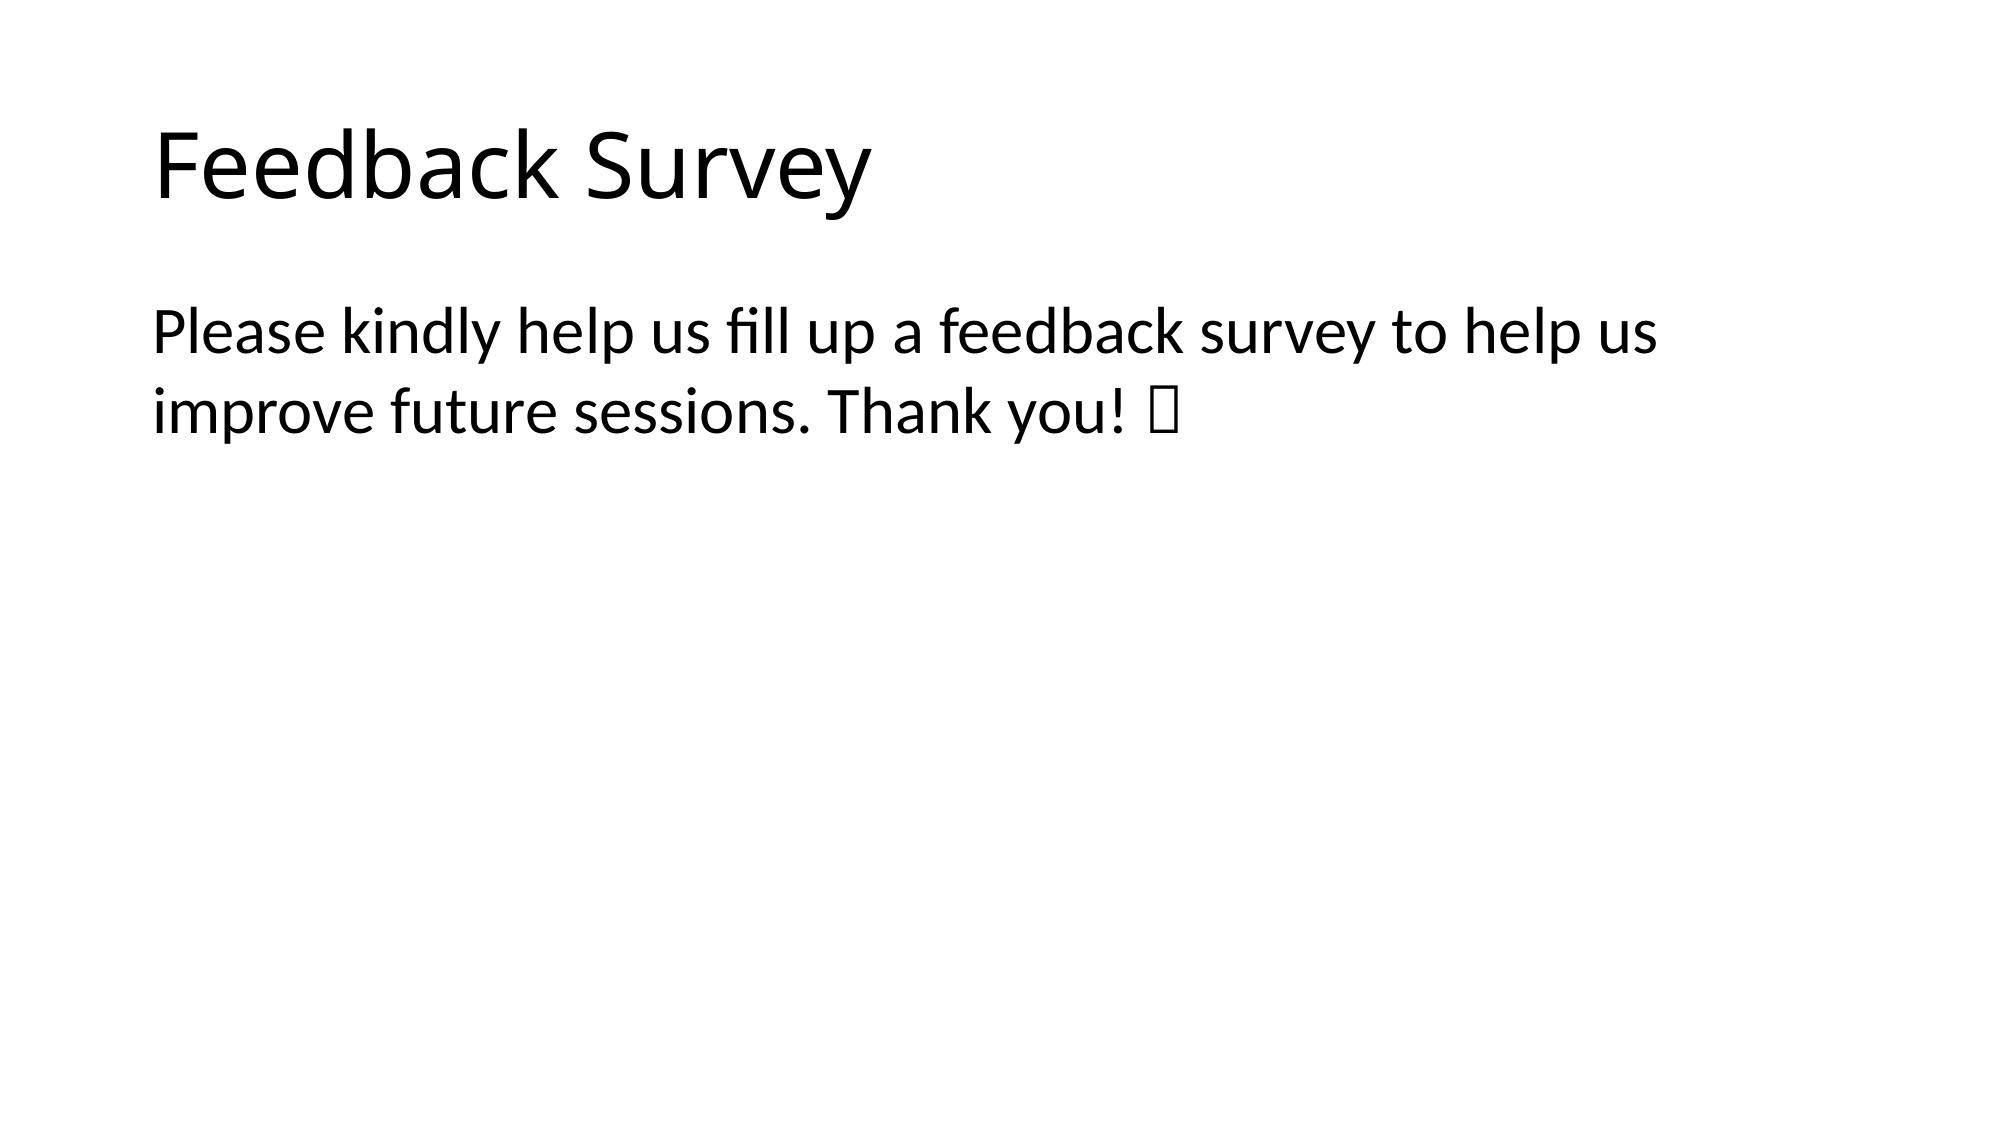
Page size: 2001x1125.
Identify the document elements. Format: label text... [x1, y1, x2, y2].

text_box Please kindly help us fill up a feedback survey to help us improve future sessions. Thank you!  [137, 279, 1863, 454]
title Feedback Survey [137, 59, 1863, 278]
